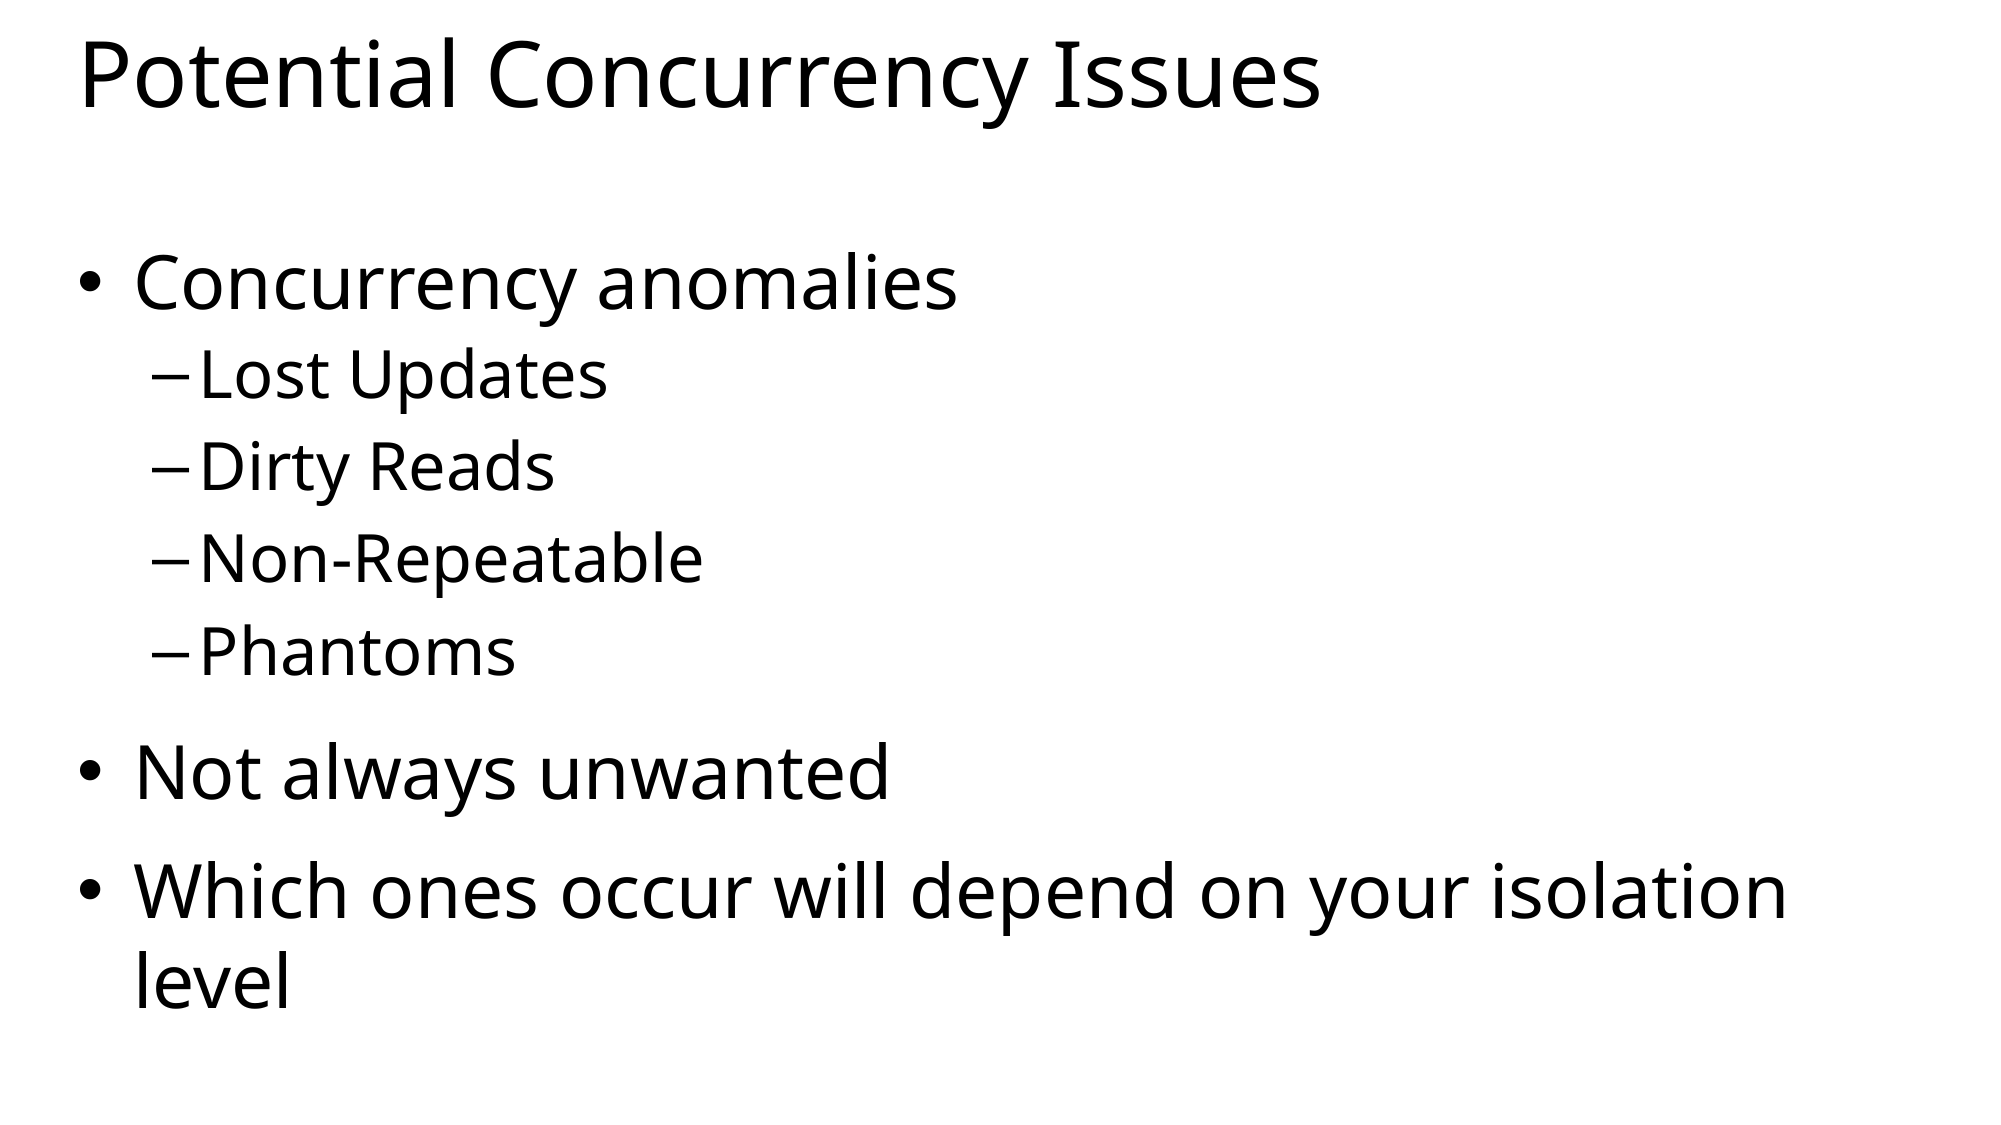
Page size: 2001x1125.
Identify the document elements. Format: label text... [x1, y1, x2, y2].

title Potential Concurrency Issues [62, 29, 1953, 205]
list Concurrency anomalies Lost Updates Dirty Reads Non-Repeatable Phantoms Not always unwanted Which ones occur will depend on your isolation level [62, 227, 1873, 1096]
